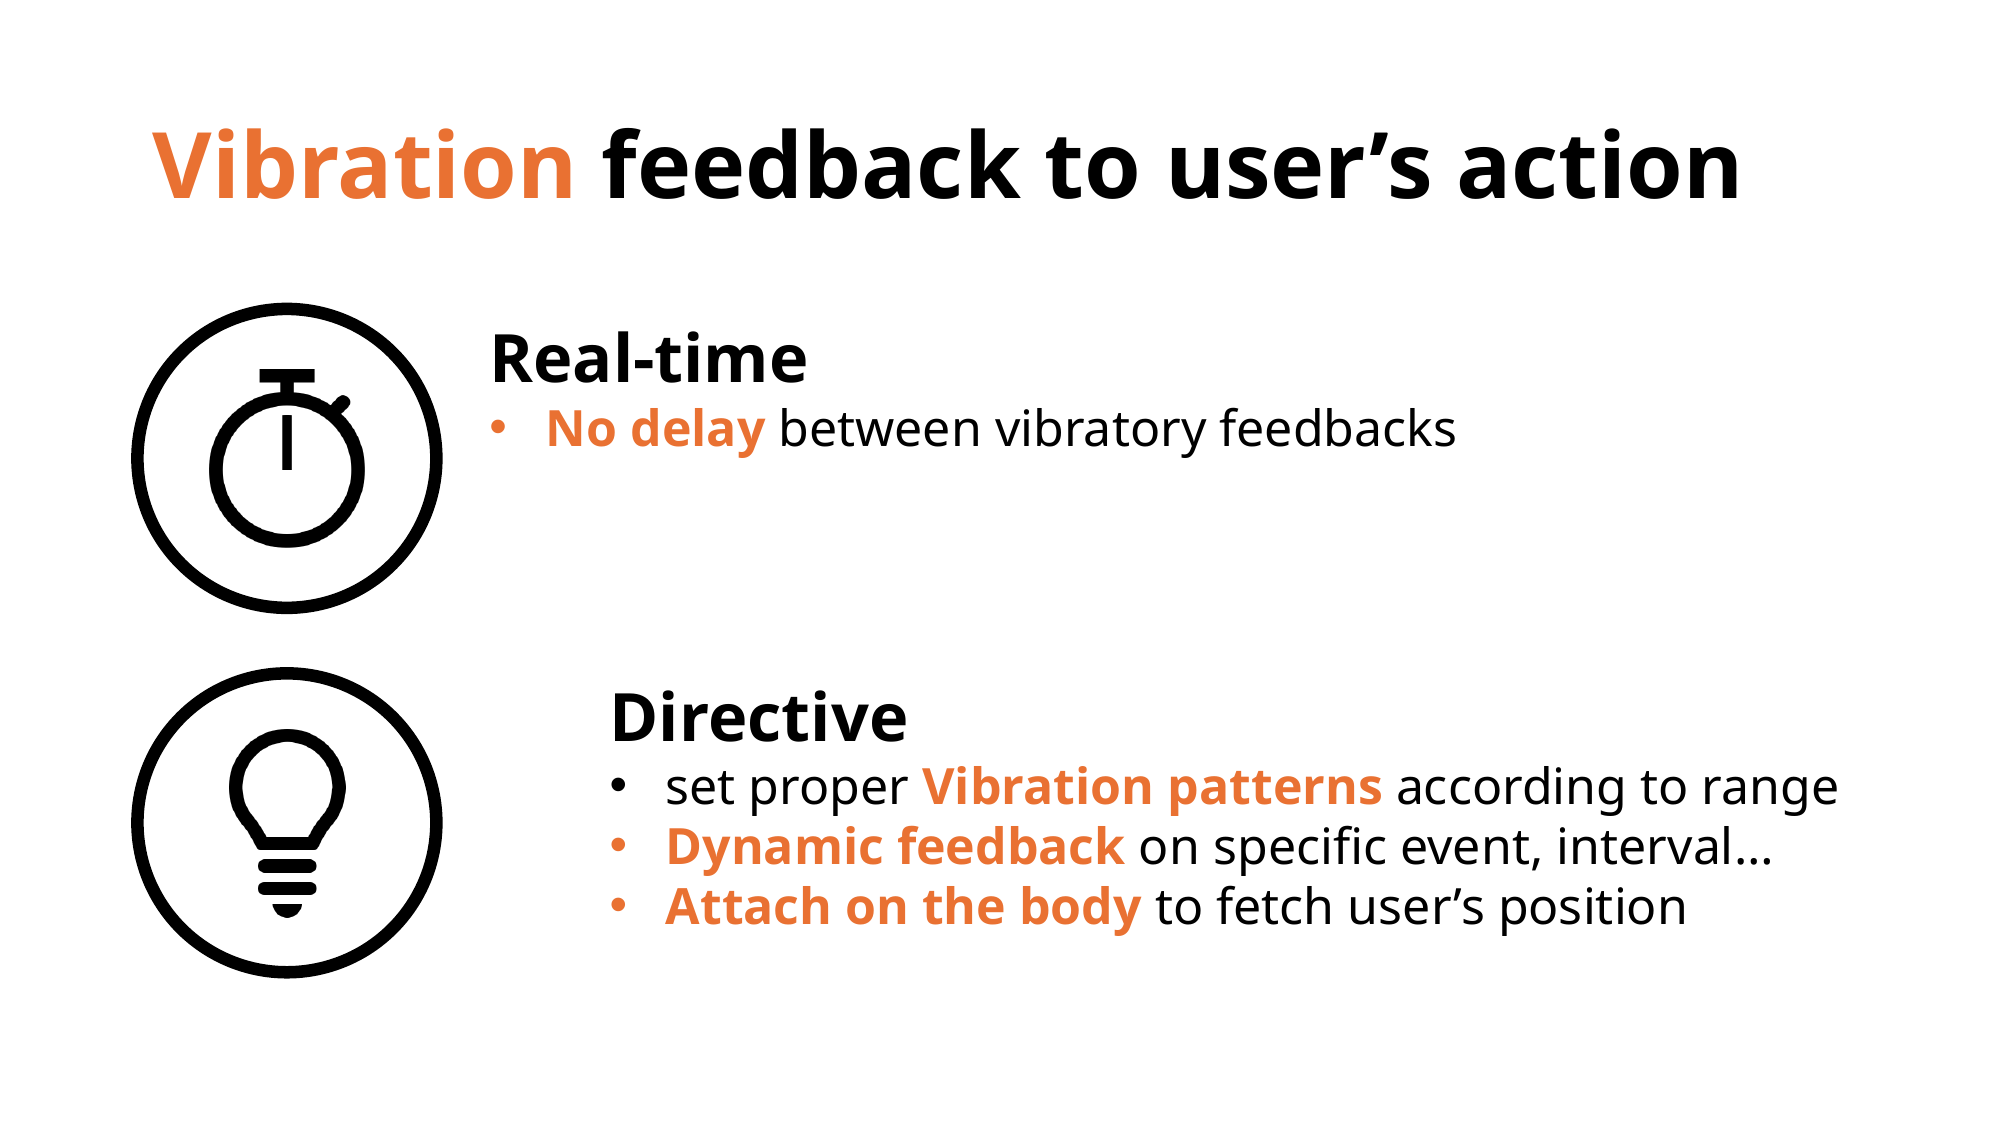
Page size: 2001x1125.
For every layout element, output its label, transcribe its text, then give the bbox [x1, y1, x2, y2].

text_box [136, 308, 437, 609]
text_box Directive set proper Vibration patterns according to range Dynamic feedback on specific event, interval… Attach on the body to fetch user’s position [594, 667, 1855, 1022]
text_box Real-time No delay between vibratory feedbacks [474, 308, 1473, 464]
title Vibration feedback to user’s action [137, 59, 1863, 278]
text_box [136, 672, 437, 973]
